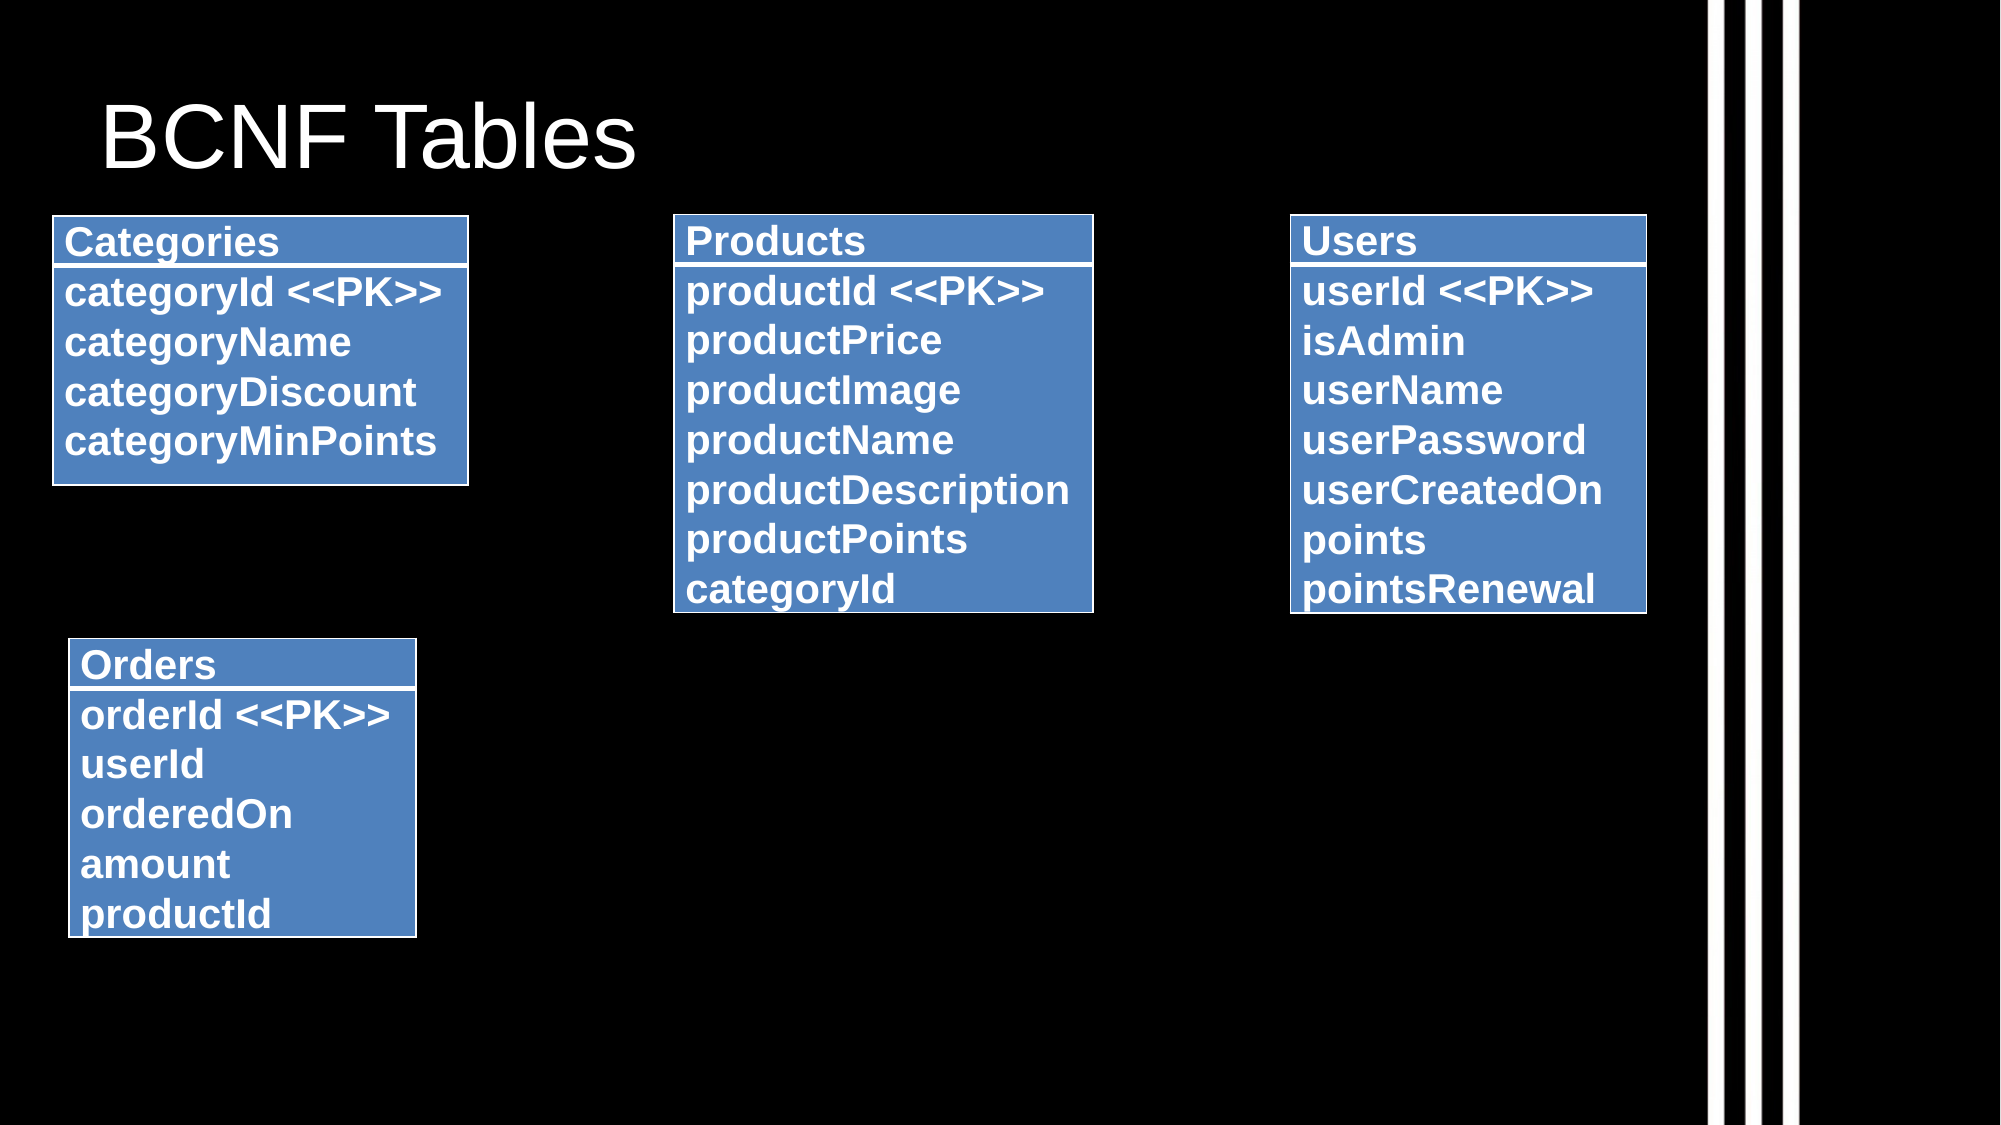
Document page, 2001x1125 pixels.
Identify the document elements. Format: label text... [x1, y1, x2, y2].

picture [0, 0, 2001, 1125]
table_cell categoryId <<PK>> categoryName categoryDiscount categoryMinPoints [54, 268, 467, 484]
table_cell orderId <<PK>> userId orderedOn amount productId [70, 691, 415, 936]
table_header Users [1291, 216, 1646, 262]
table_cell userId <<PK>> isAdmin userName userPassword userCreatedOn points pointsRenewal [1291, 267, 1646, 612]
title BCNF Tables [99, 44, 1900, 233]
table_cell productId <<PK>> productPrice productImage productName productDescription productPoints categoryId [675, 267, 1092, 612]
table_header Orders [70, 639, 415, 686]
table_header Categories [54, 217, 467, 263]
table_header Products [675, 215, 1092, 262]
